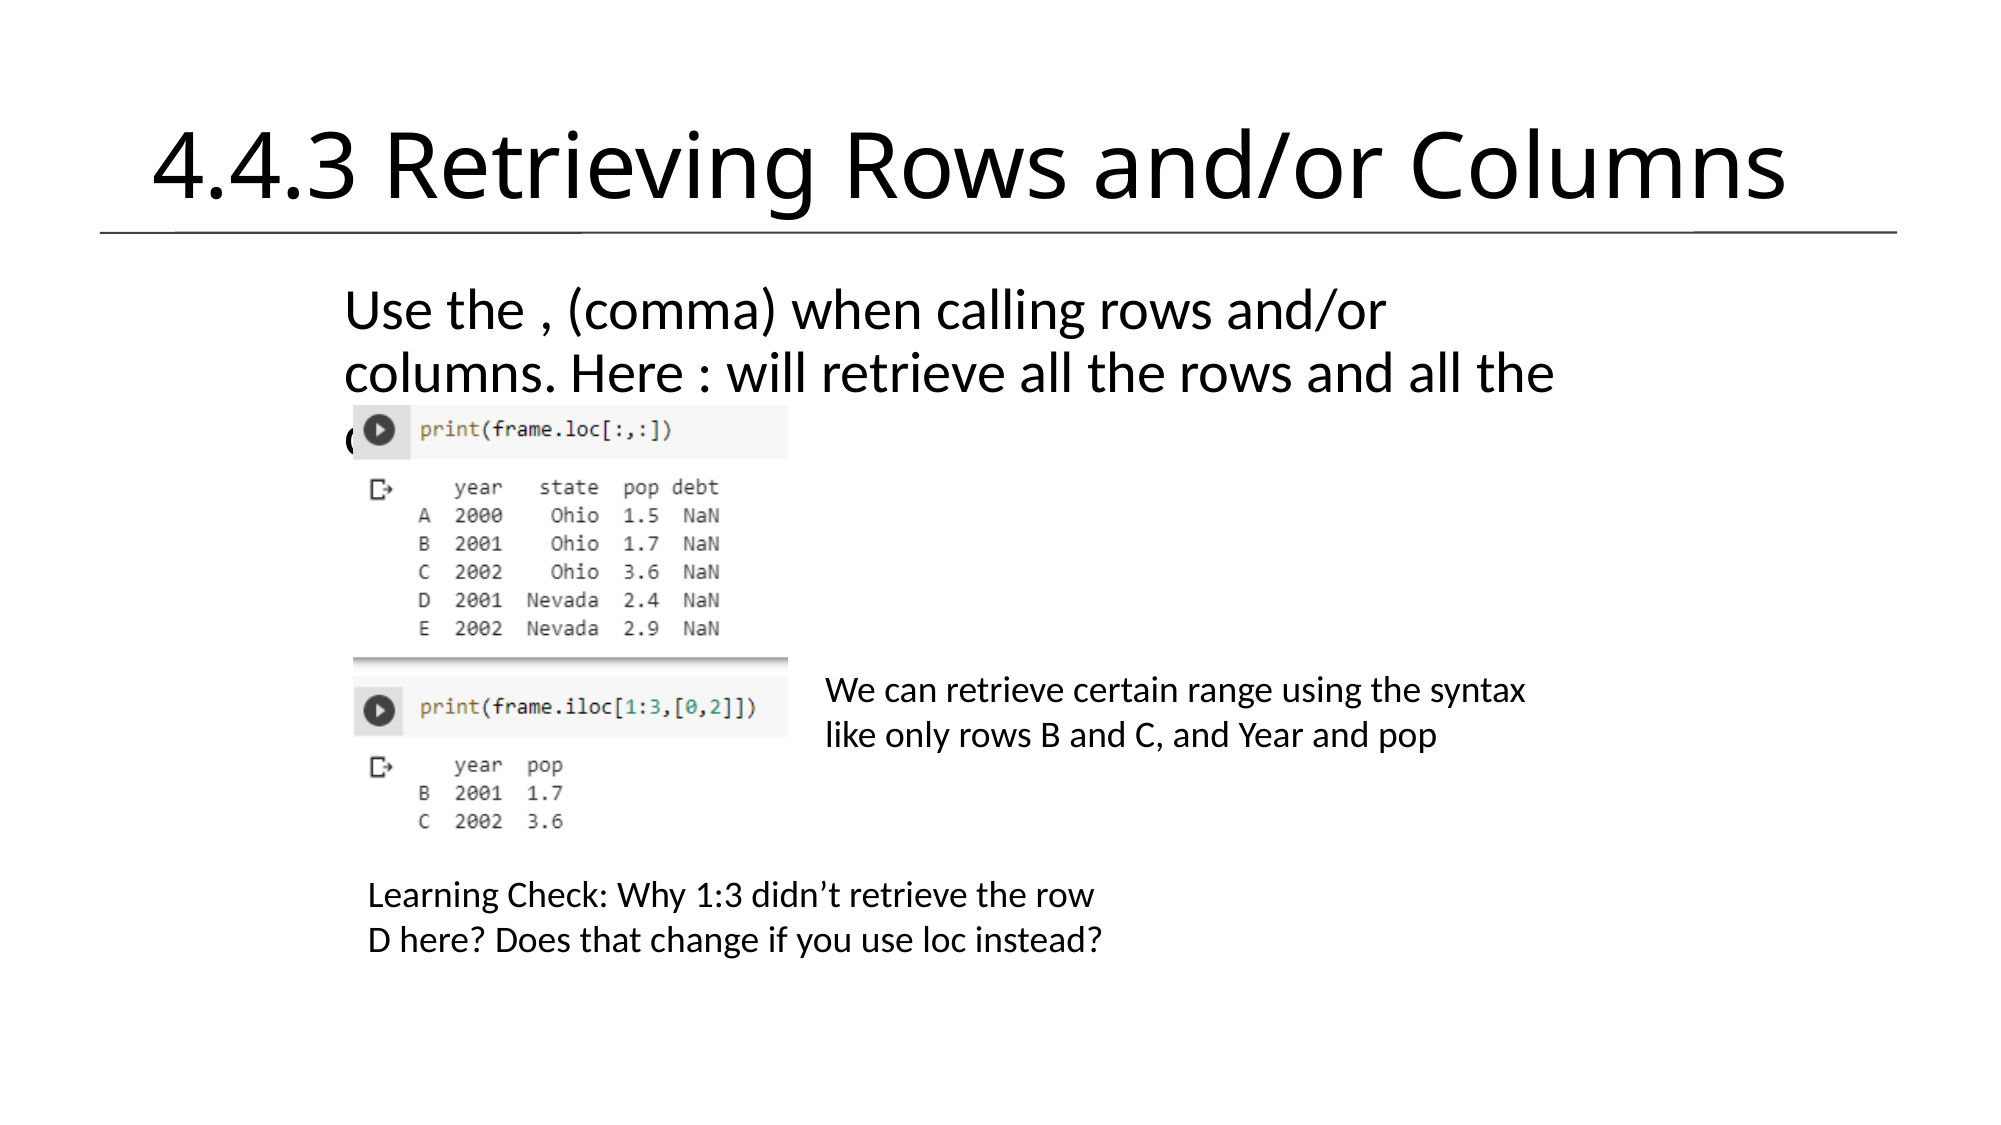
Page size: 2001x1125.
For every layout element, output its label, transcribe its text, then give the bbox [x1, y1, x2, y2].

picture [353, 405, 788, 863]
title 4.4.3 Retrieving Rows and/or Columns [137, 59, 1863, 278]
text_box We can retrieve certain range using the syntax like only rows B and C, and Year and pop [810, 657, 1599, 763]
text_box Learning Check: Why 1:3 didn’t retrieve the row D here? Does that change if you use loc instead? [353, 862, 1142, 967]
list Use the , (comma) when calling rows and/or columns. Here : will retrieve all the rows and all the columns. [329, 271, 1622, 406]
